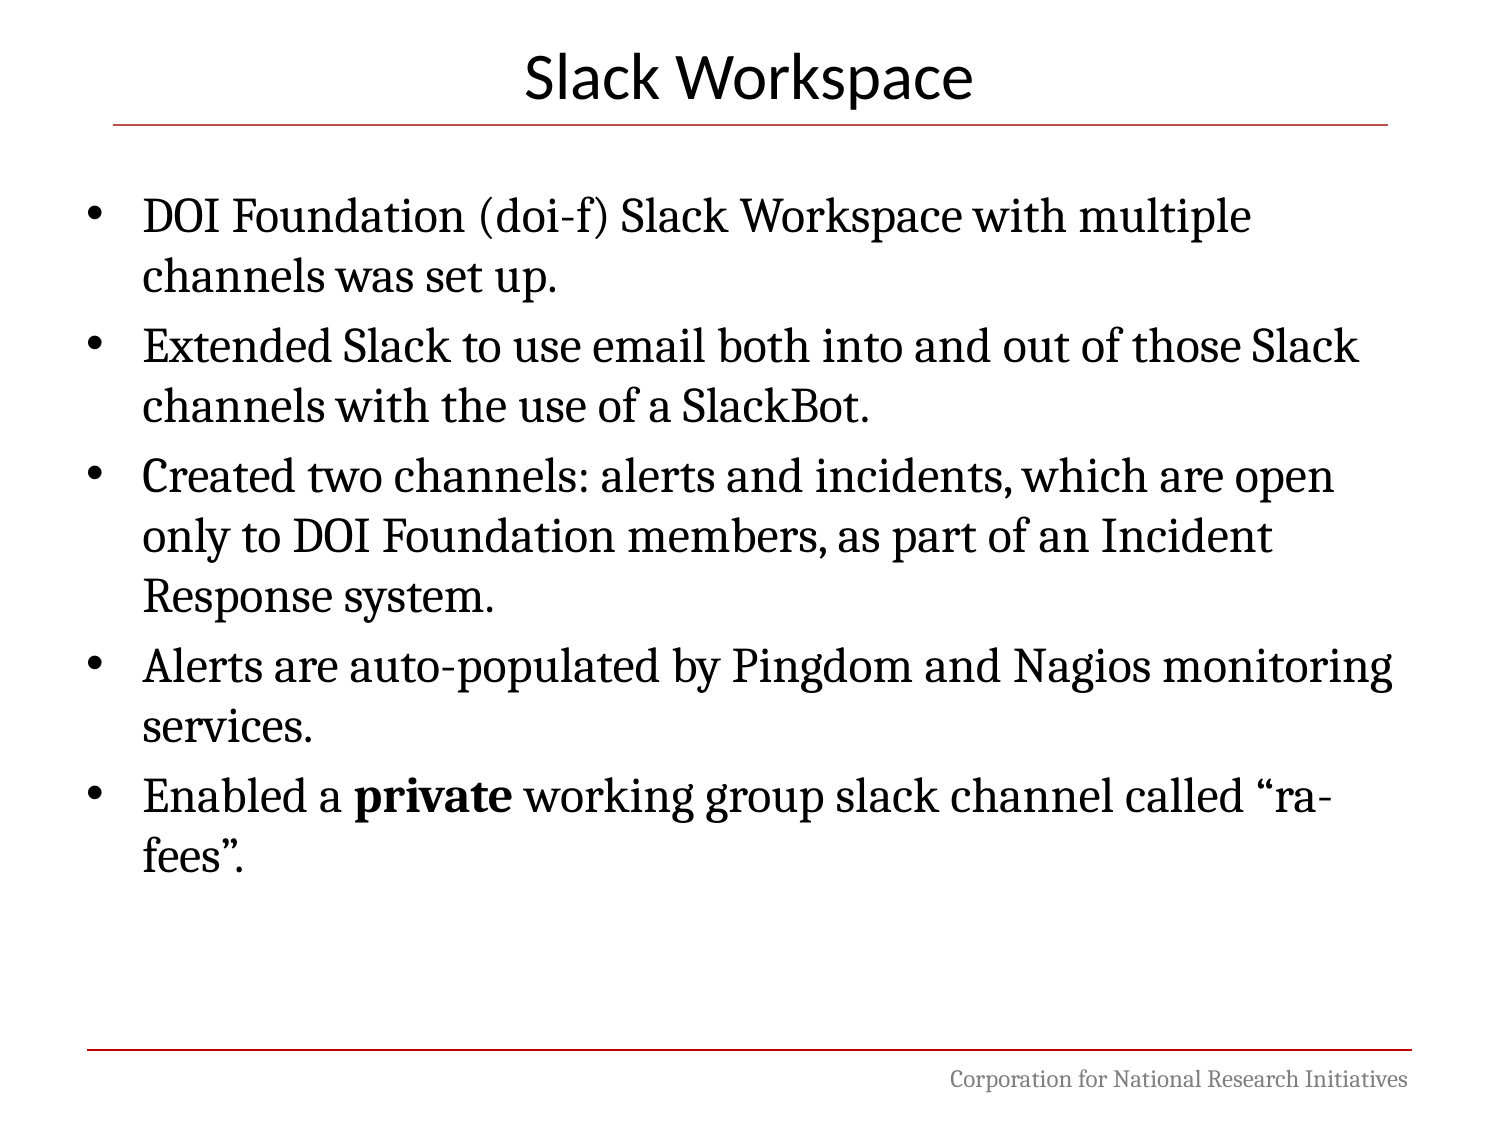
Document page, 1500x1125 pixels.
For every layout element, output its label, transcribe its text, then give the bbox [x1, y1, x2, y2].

list DOI Foundation (doi-f) Slack Workspace with multiple channels was set up. Extended Slack to use email both into and out of those Slack channels with the use of a SlackBot. Created two channels: alerts and incidents, which are open only to DOI Foundation members, as part of an Incident Response system. Alerts are auto-populated by Pingdom and Nagios monitoring services. Enabled a private working group slack channel called “ra-fees”. [70, 174, 1422, 918]
text_box Slack Workspace [74, 24, 1425, 150]
